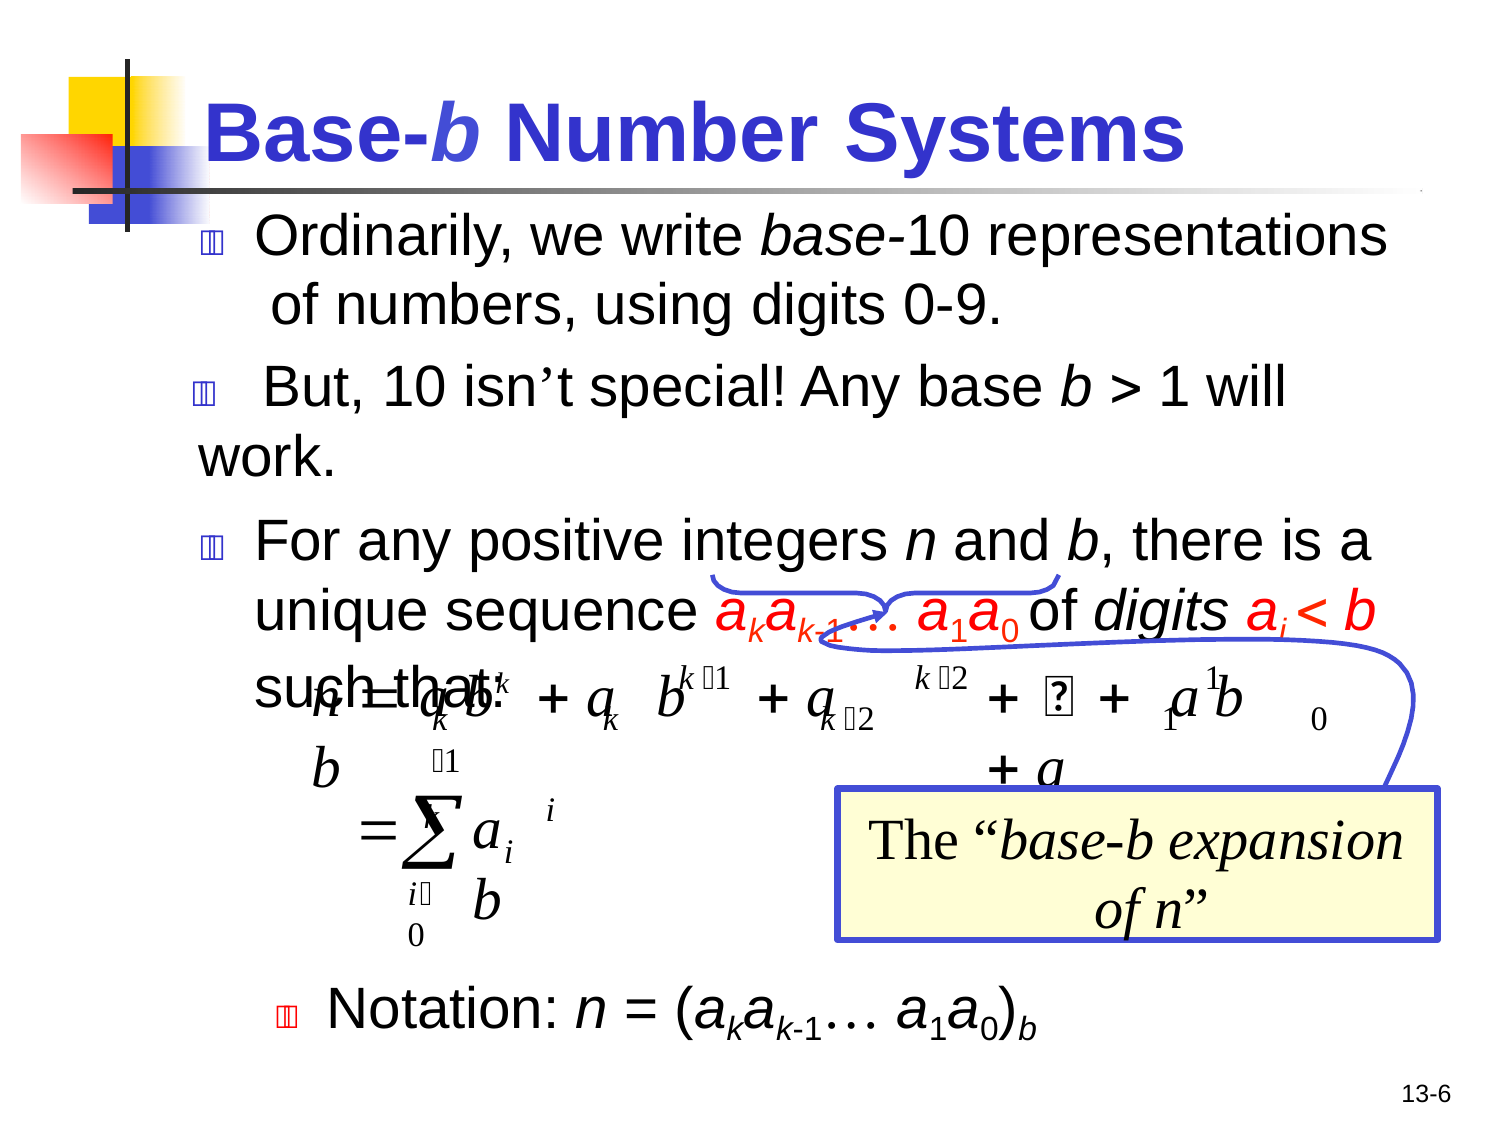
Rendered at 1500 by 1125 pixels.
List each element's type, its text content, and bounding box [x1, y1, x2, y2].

text_box i0 [405, 868, 461, 954]
text_box 13-6 [1399, 1078, 1456, 1125]
text_box  i [399, 800, 470, 882]
text_box [72, 188, 201, 194]
text_box  [353, 800, 391, 861]
text_box [149, 194, 189, 224]
text_box k 1 k 2 [676, 652, 974, 697]
text_box a b [470, 836, 547, 932]
text_box [149, 146, 201, 188]
text_box [820, 614, 1414, 788]
picture [131, 76, 186, 146]
text_box The “base-b expansion of n” [837, 788, 1438, 940]
text_box [20, 134, 113, 204]
text_box k 2 1 0 [818, 693, 984, 738]
text_box [1188, 188, 1423, 192]
text_box n  a bk  a b  a b [301, 654, 916, 800]
text_box [712, 574, 1059, 612]
text_box  Notation: n = (akak-1… a1a0)b [267, 967, 1058, 1048]
text_box [872, 609, 888, 624]
text_box  Ordinarily, we write base-10 representations of numbers, using digits 0-9.  But, 10 isn’t special! Any base b  1 will work.  For any positive integers n and b, there is a unique sequence akak-1… a1a0 of digits ai  b such that: [189, 192, 1446, 719]
title Base-b Number Systems [201, 75, 1188, 192]
text_box  a b  a [984, 655, 1311, 788]
text_box k k 1 k [421, 678, 650, 836]
